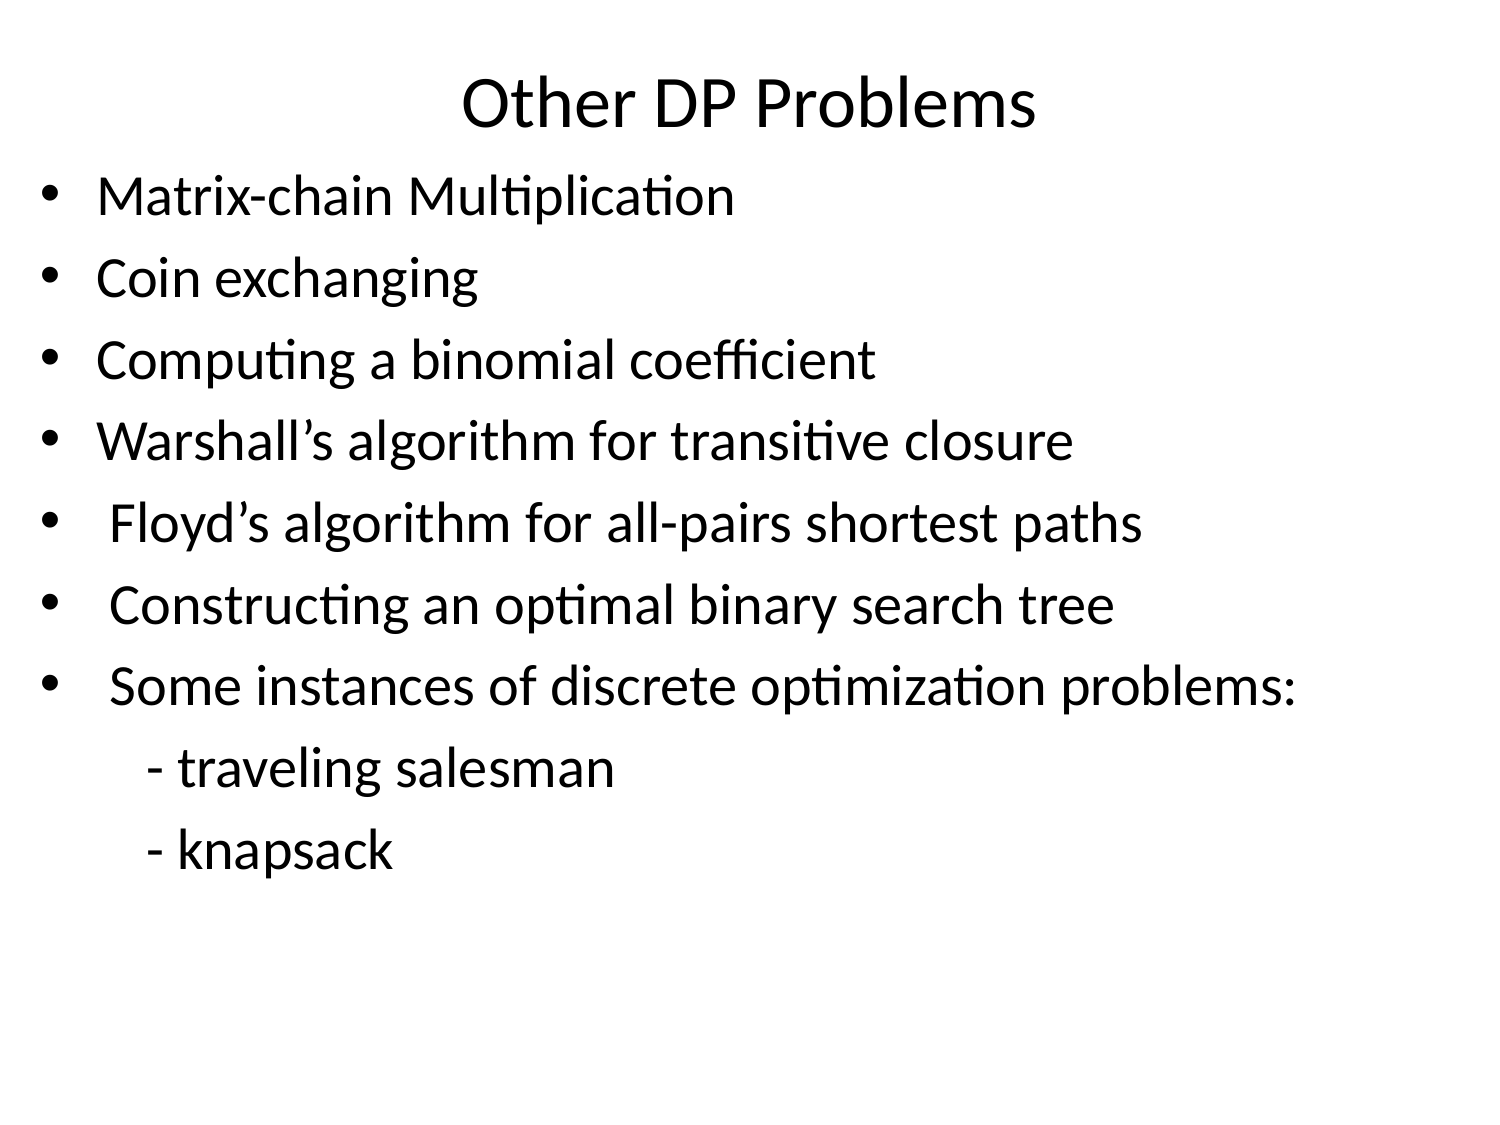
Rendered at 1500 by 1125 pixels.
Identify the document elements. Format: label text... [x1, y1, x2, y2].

list Matrix-chain Multiplication Coin exchanging Computing a binomial coefficient Warshall’s algorithm for transitive closure Floyd’s algorithm for all-pairs shortest paths Constructing an optimal binary search tree Some instances of discrete optimization problems: - traveling salesman - knapsack [24, 149, 1425, 1100]
title Other DP Problems [75, 45, 1425, 149]
